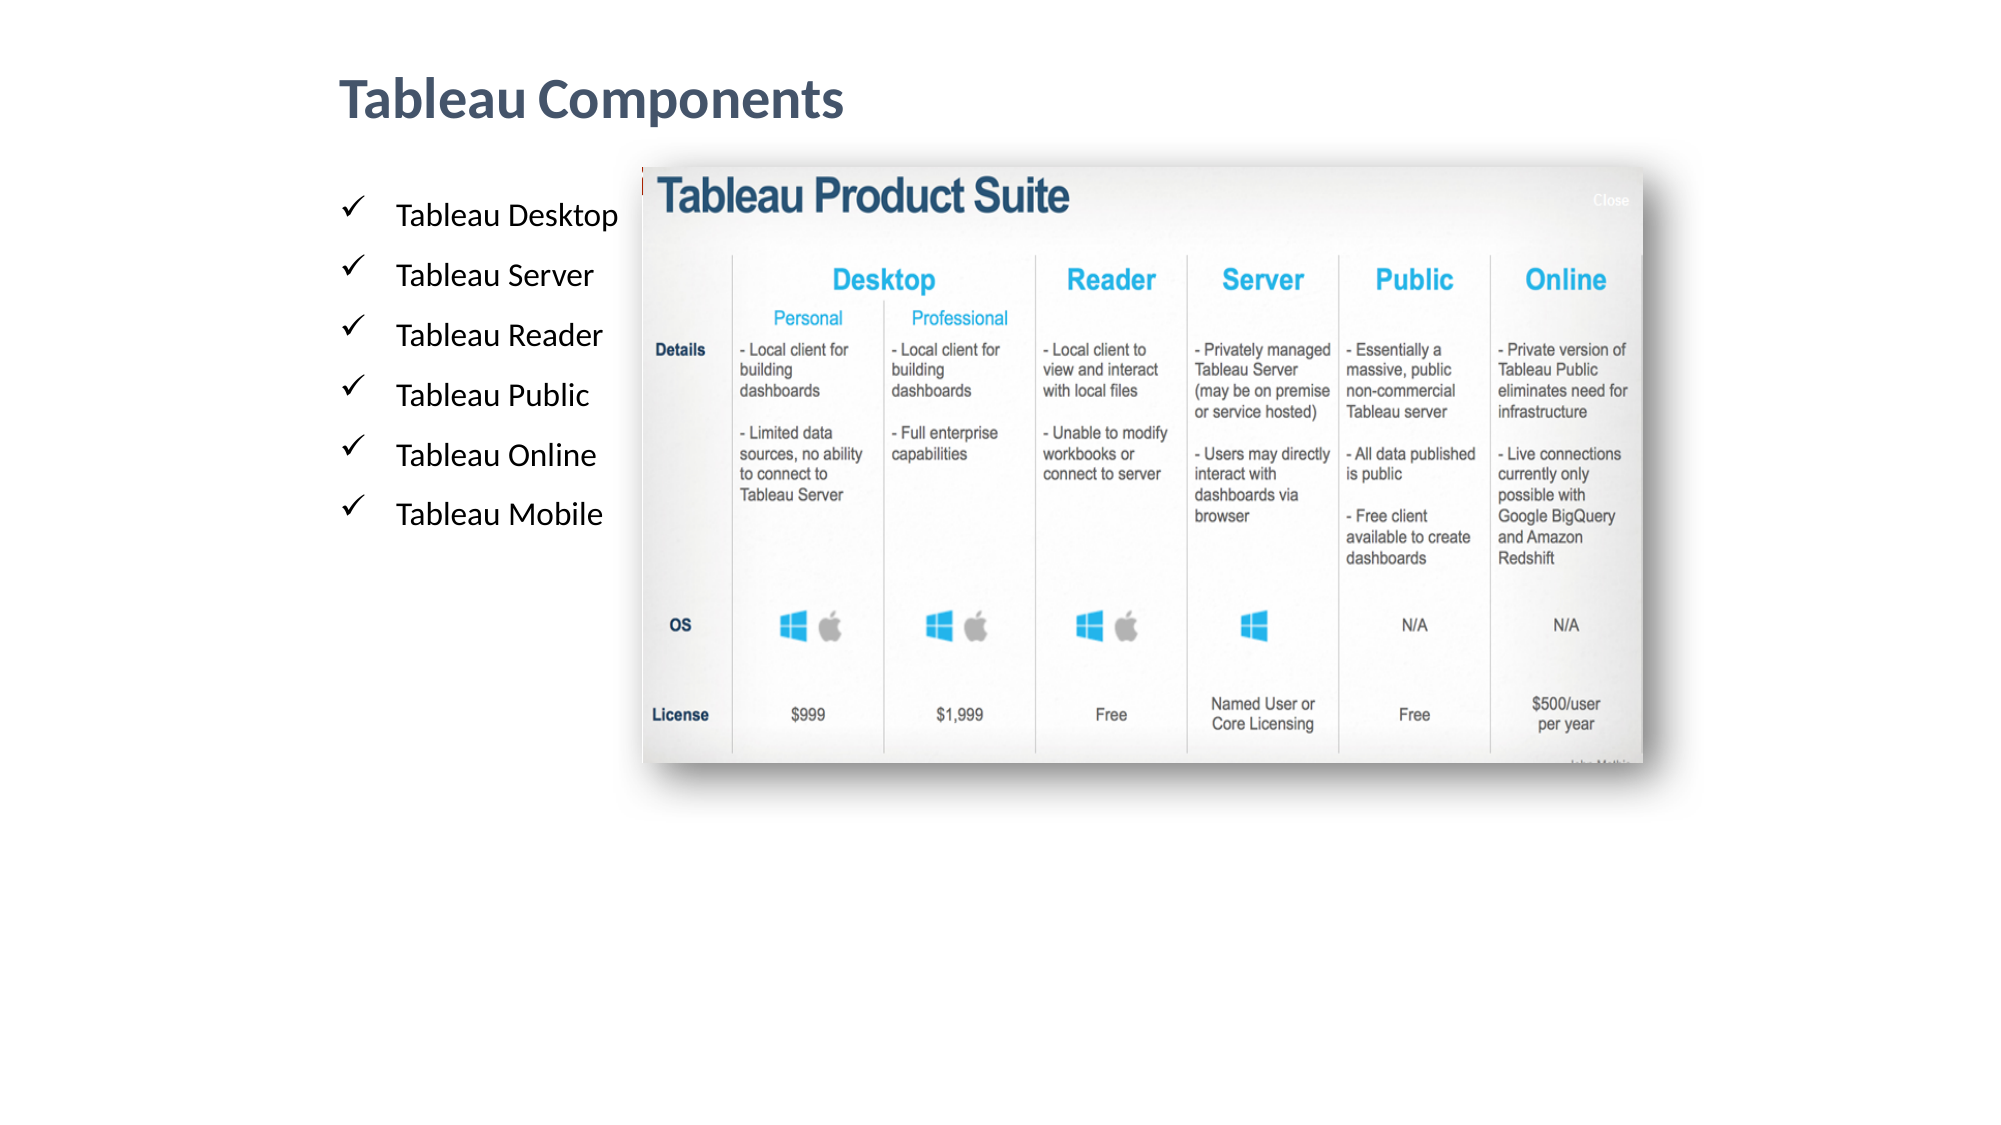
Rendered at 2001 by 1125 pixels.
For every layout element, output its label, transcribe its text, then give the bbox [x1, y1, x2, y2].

text_box Tableau Desktop Tableau Server Tableau Reader Tableau Public Tableau Online Tableau Mobile [324, 165, 643, 540]
text_box Tableau Components [324, 52, 1688, 138]
picture [642, 167, 1643, 763]
